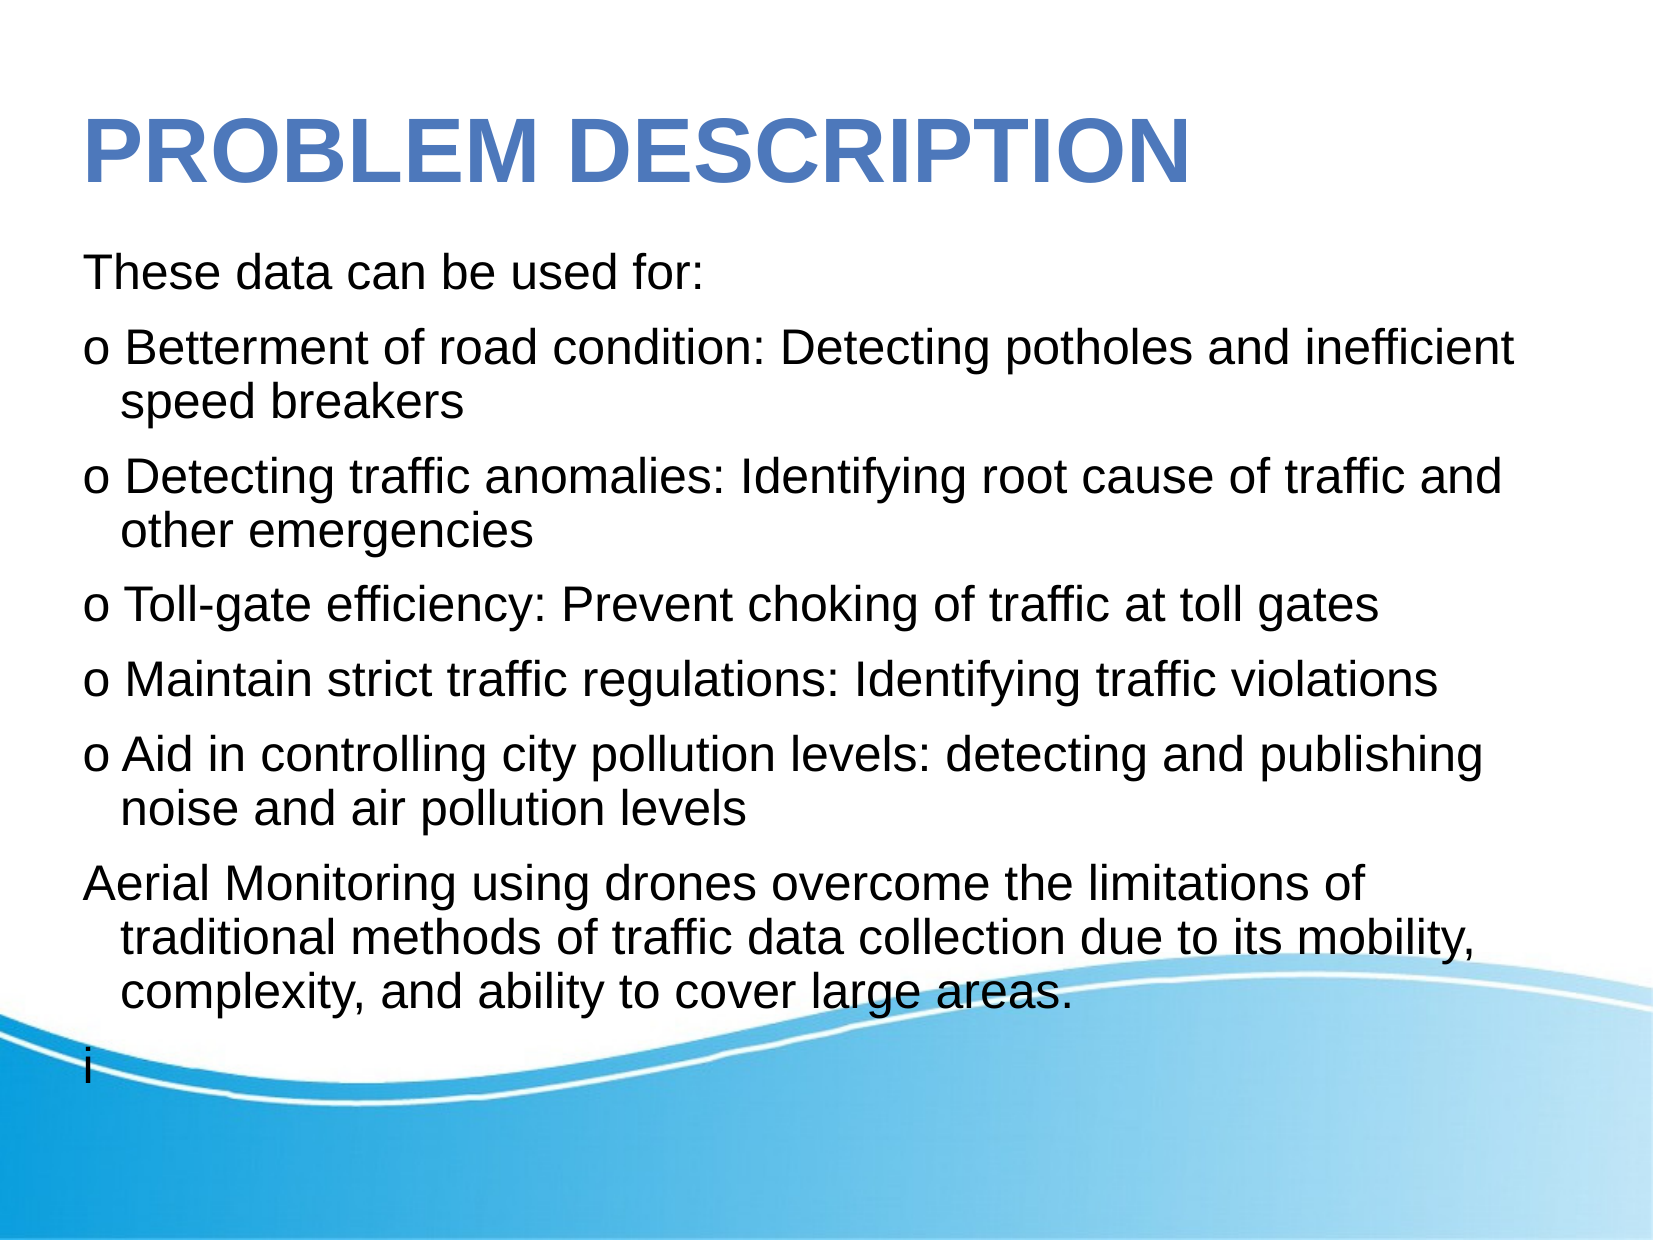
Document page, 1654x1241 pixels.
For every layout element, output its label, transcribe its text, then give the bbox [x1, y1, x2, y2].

subtitle These data can be used for: o Betterment of road condition: Detecting potholes and inefficient speed breakers o Detecting traffic anomalies: Identifying root cause of traffic and other emergencies o Toll-gate efficiency: Prevent choking of traffic at toll gates o Maintain strict traffic regulations: Identifying traffic violations o Aid in controlling city pollution levels: detecting and publishing noise and air pollution levels Aerial Monitoring using drones overcome the limitations of traditional methods of traffic data collection due to its mobility, complexity, and ability to cover large areas. i [82, 249, 1571, 1010]
picture [0, 952, 1653, 1240]
title PROBLEM DESCRIPTION [82, 49, 1571, 249]
